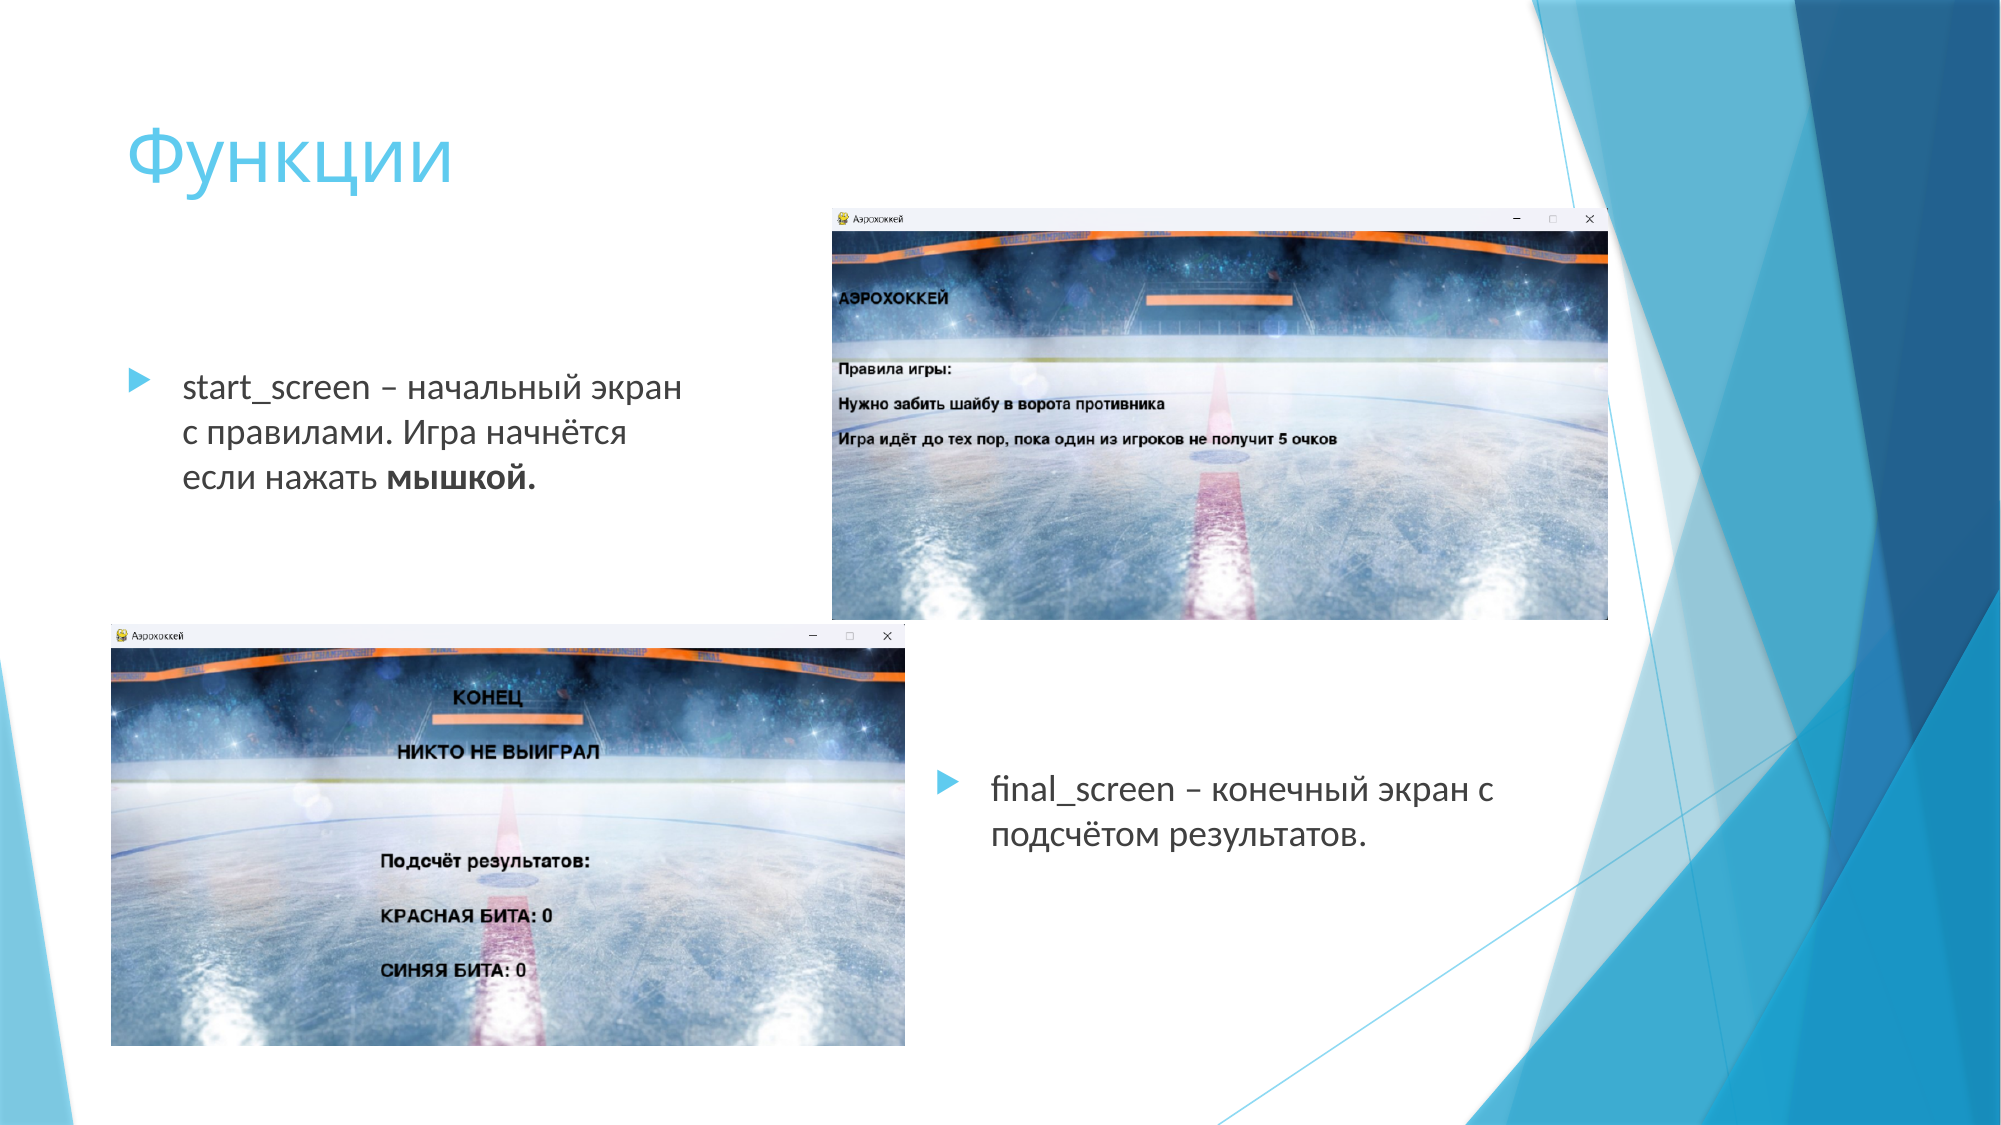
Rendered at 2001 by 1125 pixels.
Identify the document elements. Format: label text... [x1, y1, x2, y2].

list start_screen – начальный экран с правилами. Игра начнётся если нажать мышкой. [111, 354, 713, 523]
picture [110, 624, 906, 1047]
text_box final_screen – конечный экран с подсчётом результатов. [919, 756, 1522, 887]
picture [832, 207, 1608, 620]
title Функции [111, 99, 1522, 317]
